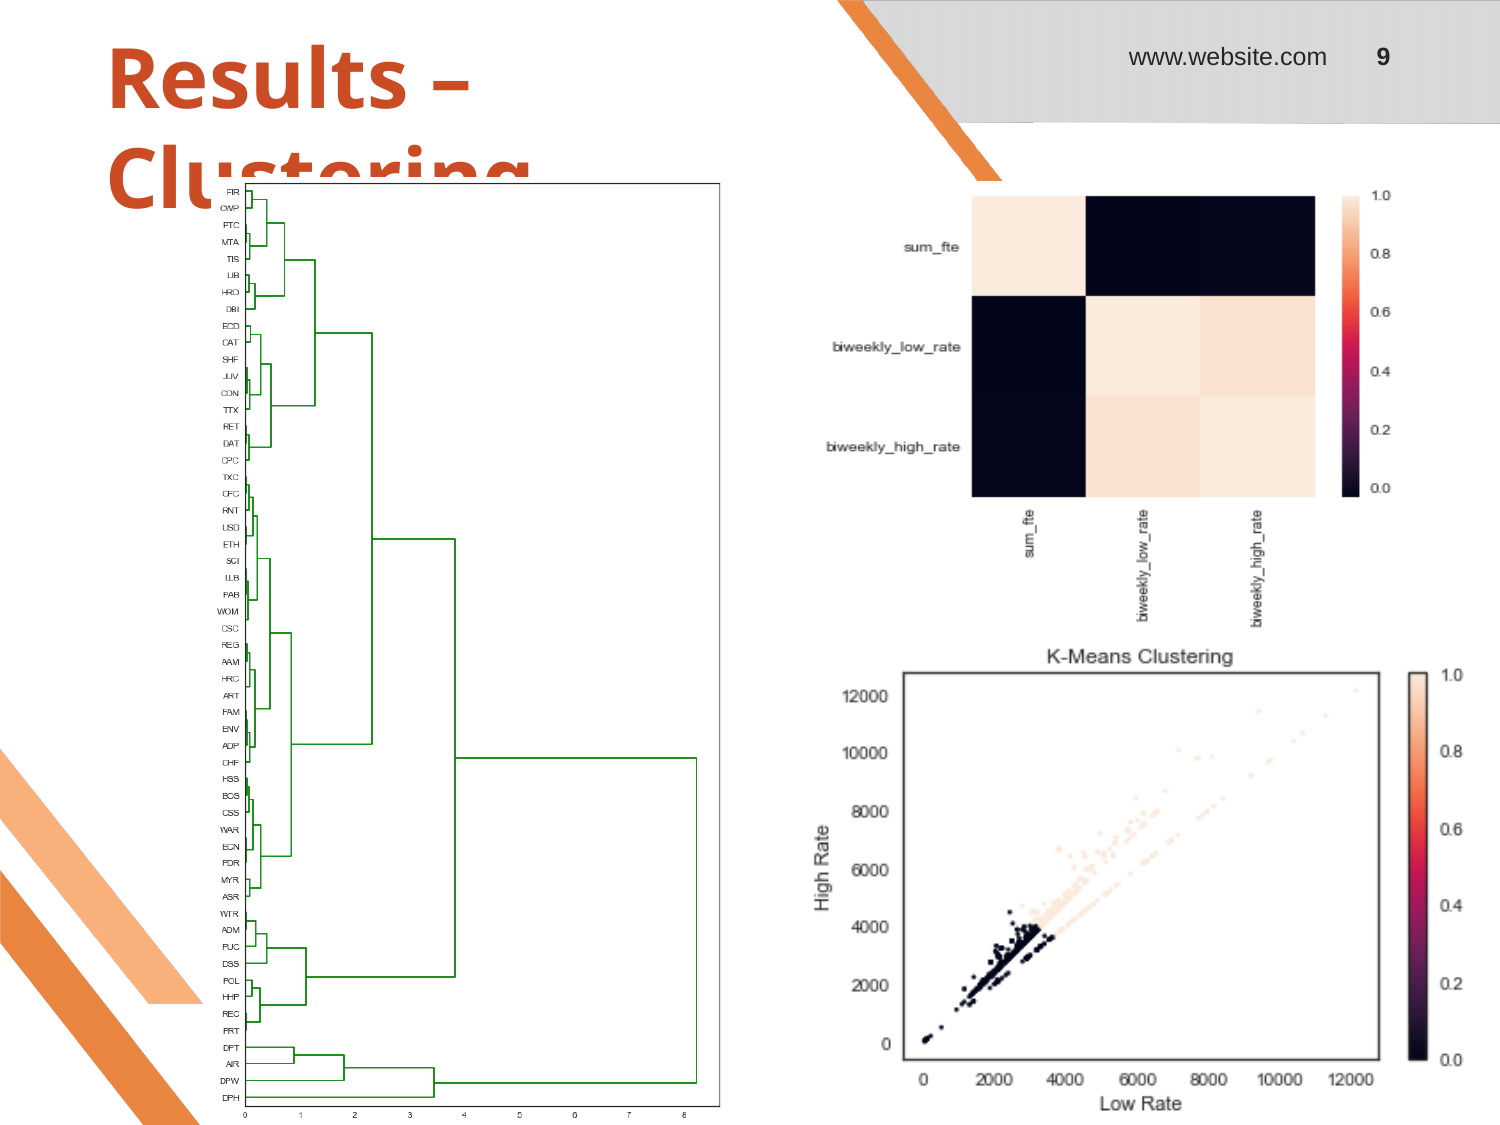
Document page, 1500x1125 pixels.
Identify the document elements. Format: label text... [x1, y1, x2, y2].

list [803, 637, 1477, 1125]
picture [0, 745, 203, 1125]
title Results – Clustering [75, 59, 875, 191]
picture [211, 177, 726, 1125]
picture [814, 0, 1500, 636]
footer www.website.com [937, 28, 1342, 78]
slide_number 9 [1342, 28, 1425, 78]
